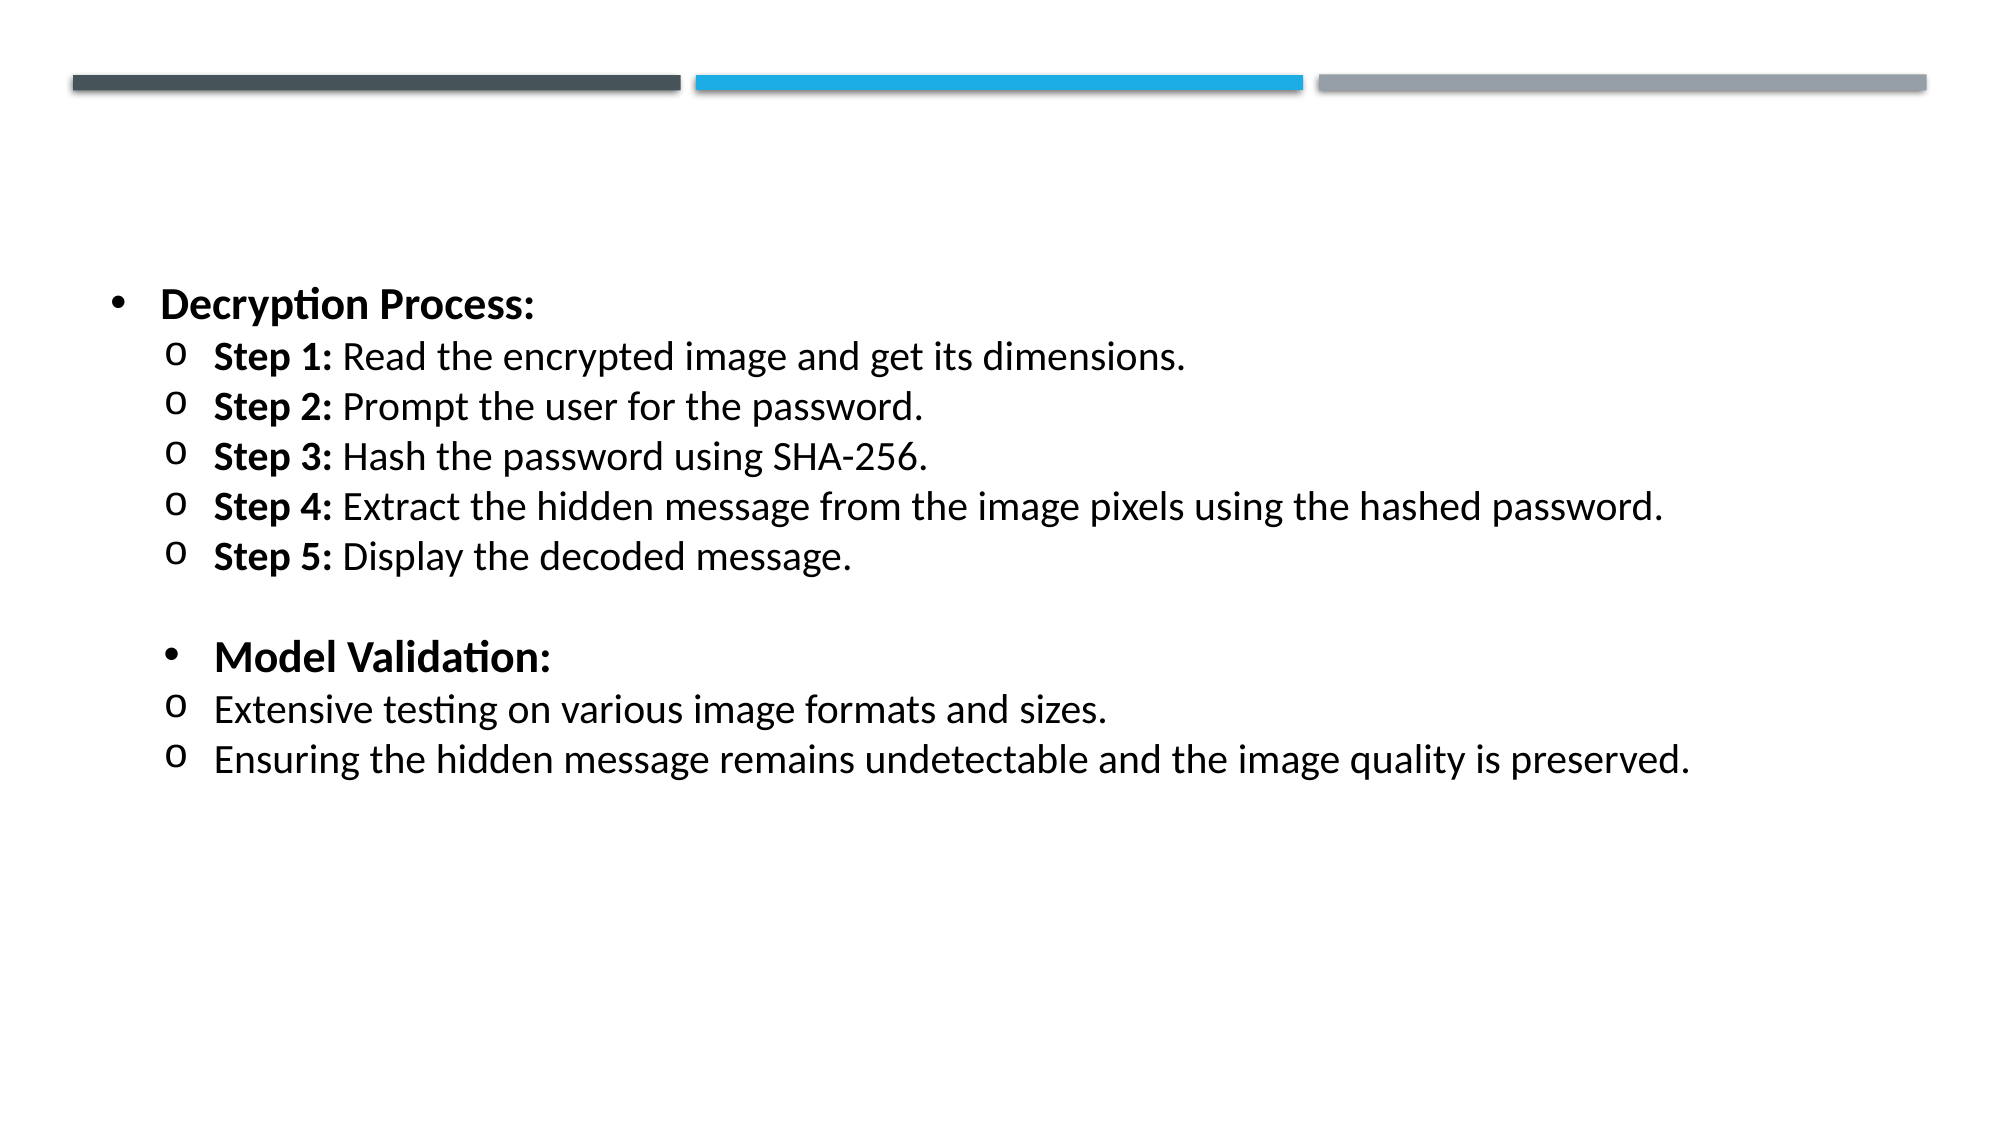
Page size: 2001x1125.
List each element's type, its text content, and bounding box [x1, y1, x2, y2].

list Decryption Process: Step 1: Read the encrypted image and get its dimensions. Step 2: Prompt the user for the password. Step 3: Hash the password using SHA-256. Step 4: Extract the hidden message from the image pixels using the hashed password. Step 5: Display the decoded message. Model Validation: Extensive testing on various image formats and sizes. Ensuring the hidden message remains undetectable and the image quality is preserved. [95, 228, 1905, 882]
